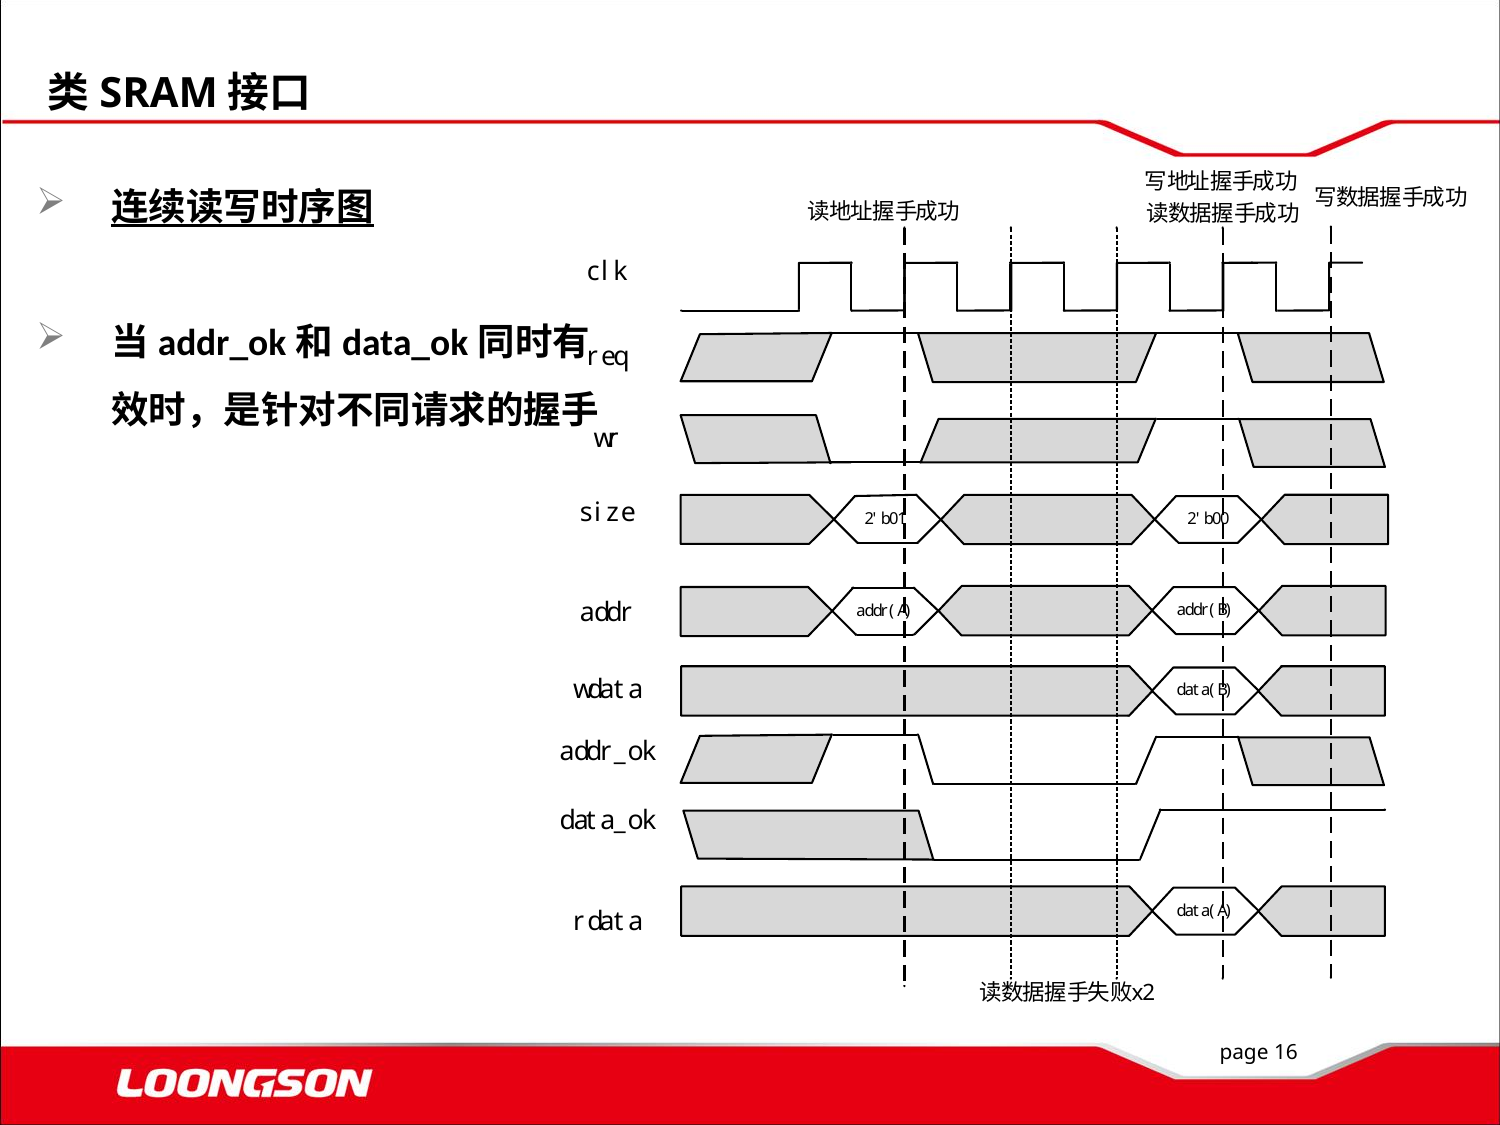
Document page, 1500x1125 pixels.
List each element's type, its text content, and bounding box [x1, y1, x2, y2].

picture [0, 157, 1500, 1125]
slide_number page 16 [962, 1029, 1313, 1084]
text_box 连续读写时序图 当addr_ok和data_ok同时有效时，是针对不同请求的握手 [0, 153, 536, 439]
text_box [537, 153, 1499, 1021]
picture [0, 0, 1500, 156]
text_box 类SRAM接口 [35, 56, 916, 123]
